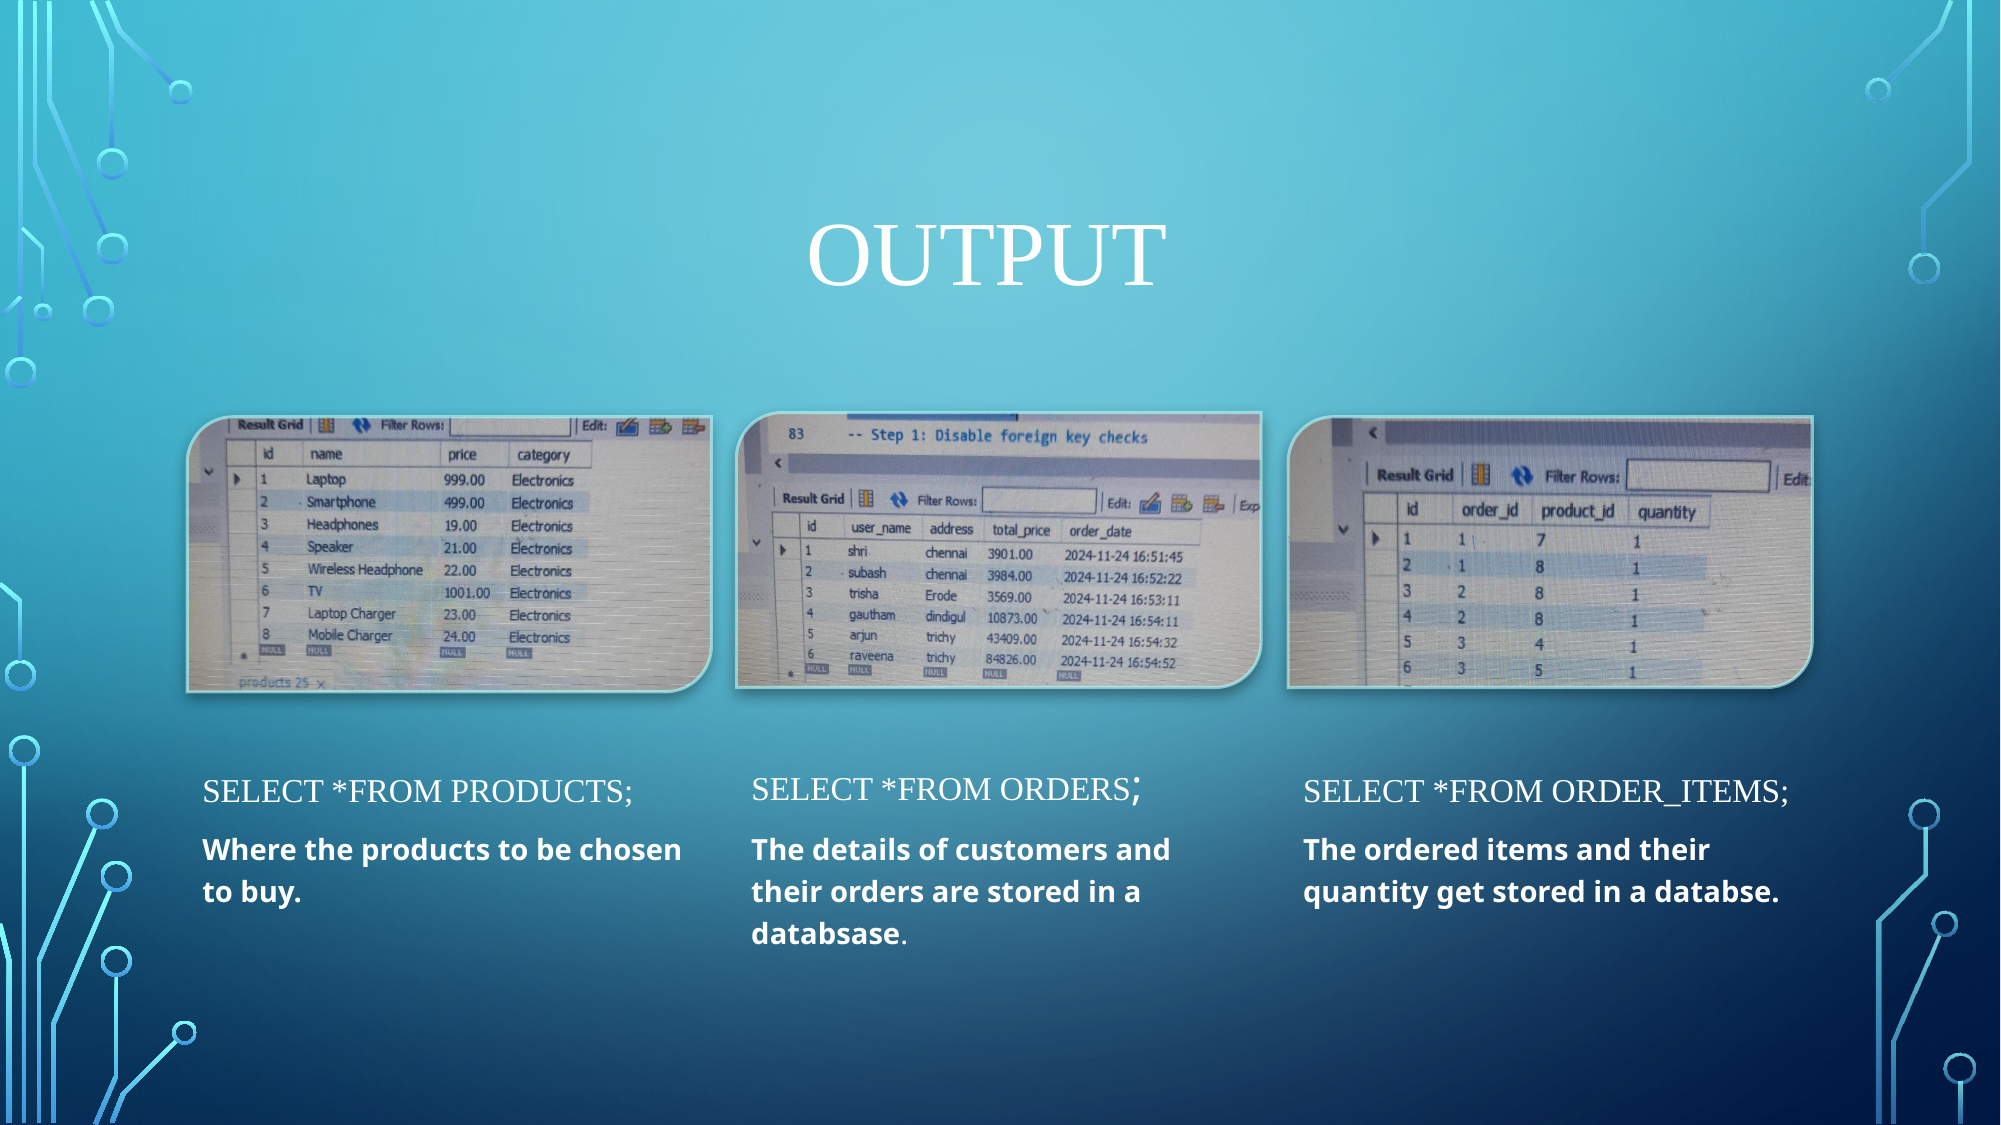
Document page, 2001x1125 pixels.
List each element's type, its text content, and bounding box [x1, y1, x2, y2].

list Select *from orders; [736, 722, 1262, 817]
picture [186, 416, 712, 693]
list Select *from products; [187, 722, 712, 817]
title OUTPUT [187, 99, 1813, 413]
list The details of customers and their orders are stored in a databsase. [736, 817, 1262, 950]
list Select *from order_items; [1288, 722, 1812, 817]
list Where the products to be chosen to buy. [187, 817, 712, 952]
picture [1287, 416, 1813, 688]
list The ordered items and their quantity get stored in a databse. [1288, 817, 1813, 950]
picture [736, 412, 1262, 688]
